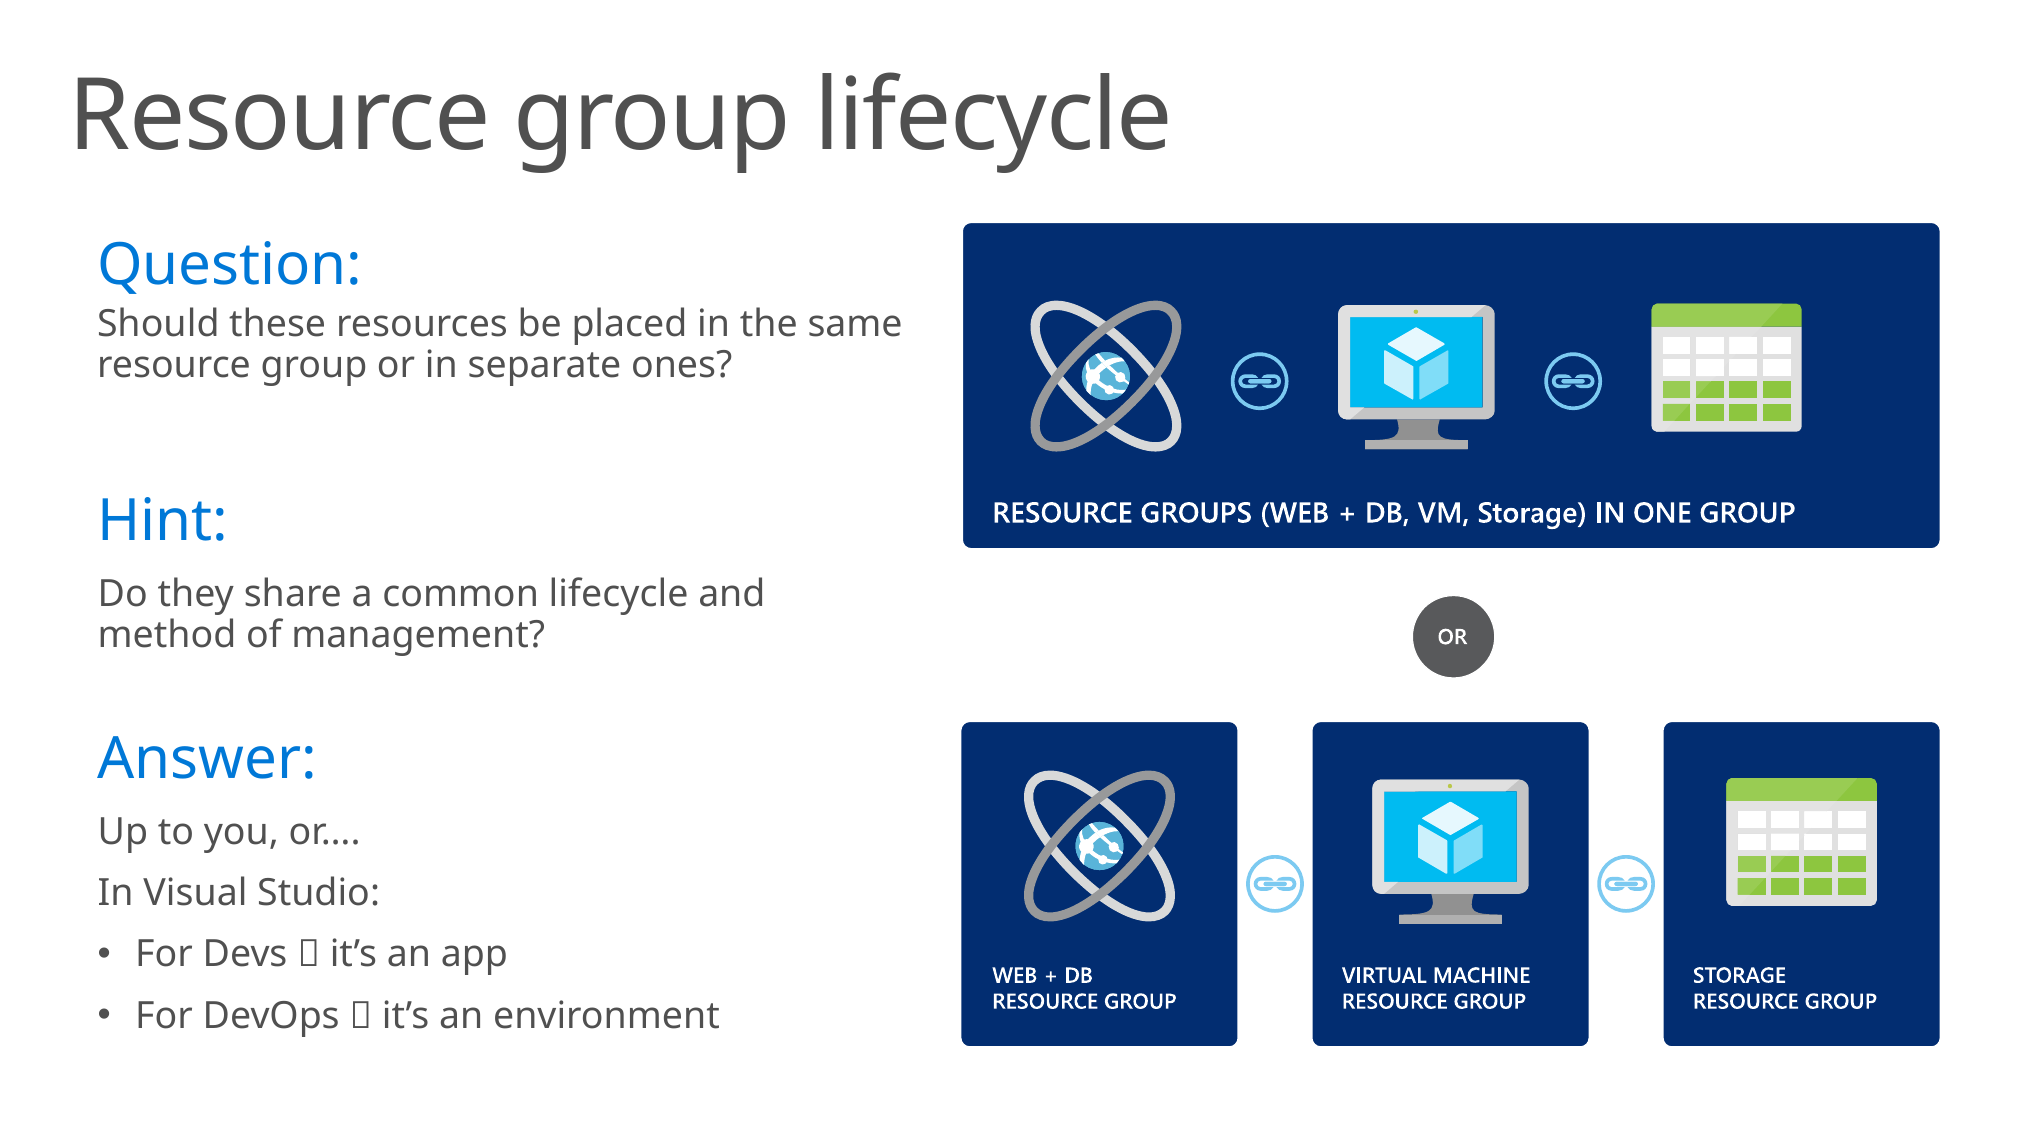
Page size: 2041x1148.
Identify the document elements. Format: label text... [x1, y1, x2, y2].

picture [957, 218, 1944, 1051]
text_box Hint: Do they share a common lifecycle and method of management? [82, 482, 864, 720]
title Resource group lifecycle [45, 48, 1965, 199]
list Question: Should these resources be placed in the same resource group or in separate ones? [70, 219, 946, 412]
text_box Answer: Up to you, or…. In Visual Studio: For Devs  it’s an app For DevOps  it’s an environment [82, 720, 864, 1087]
